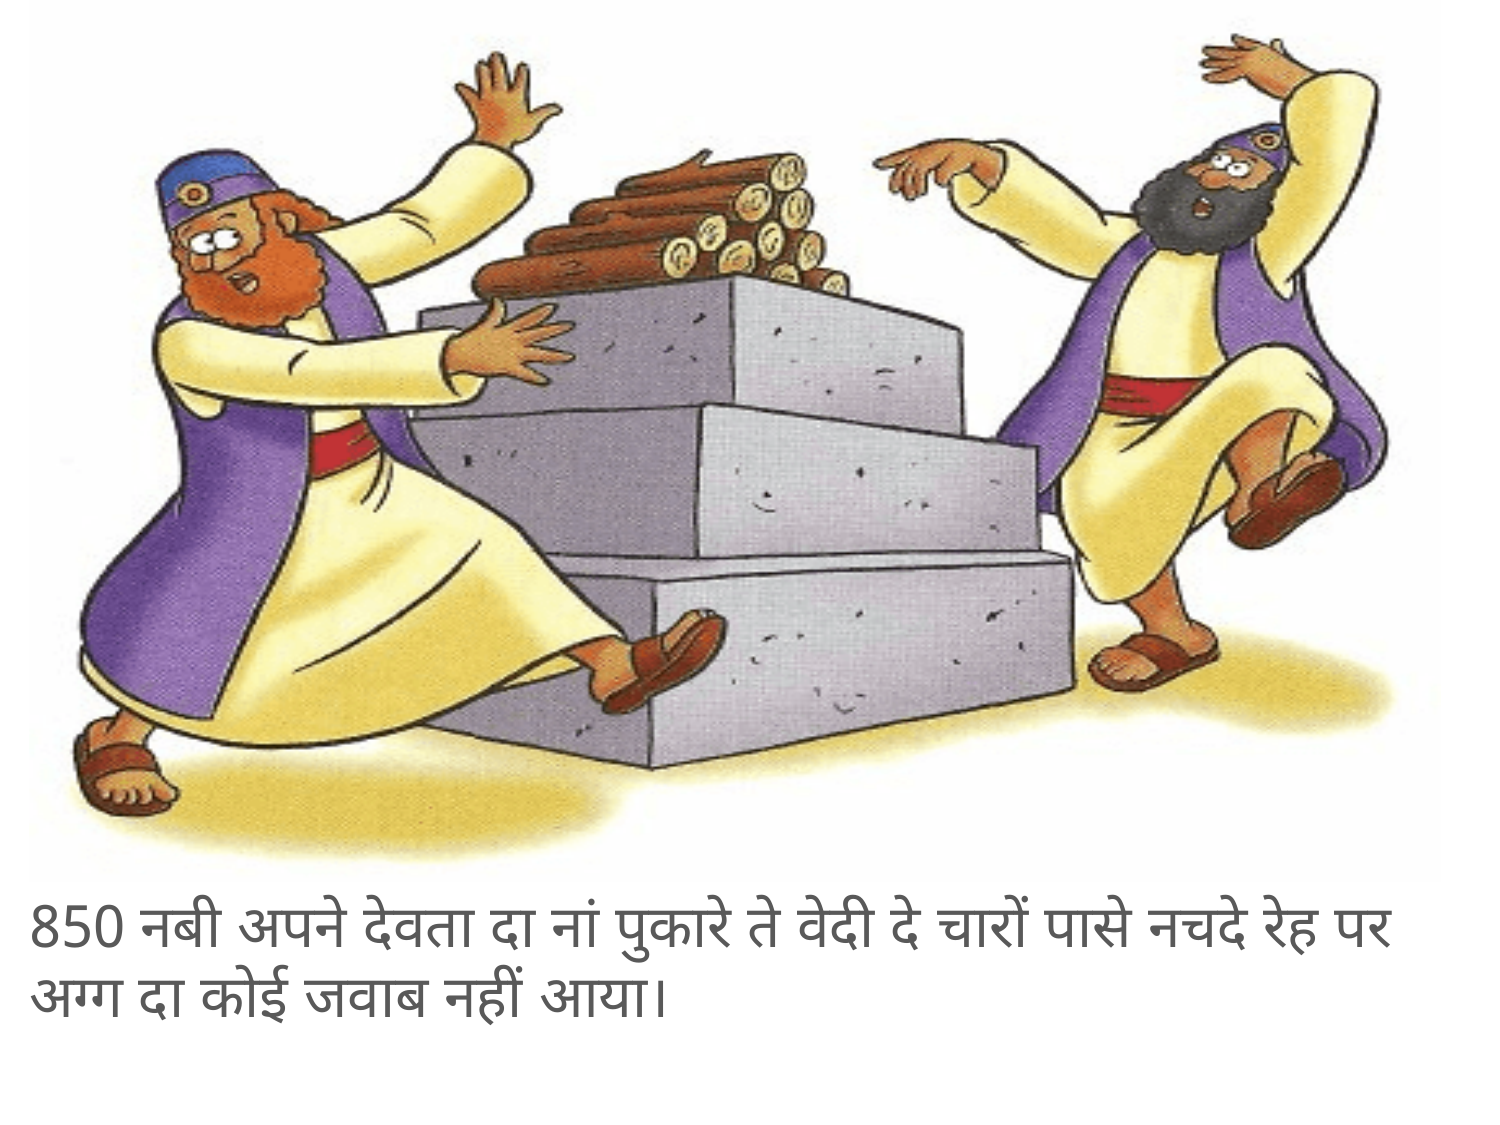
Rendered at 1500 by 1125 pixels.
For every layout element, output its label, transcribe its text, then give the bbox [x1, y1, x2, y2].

picture [29, 0, 1441, 882]
text_box 850 नबी अपने देवता दा नां पुकारे ते वेदी दे चारों पासे नचदे रेह पर अग्ग दा कोई जवाब नहीं आया। [14, 881, 1500, 1037]
